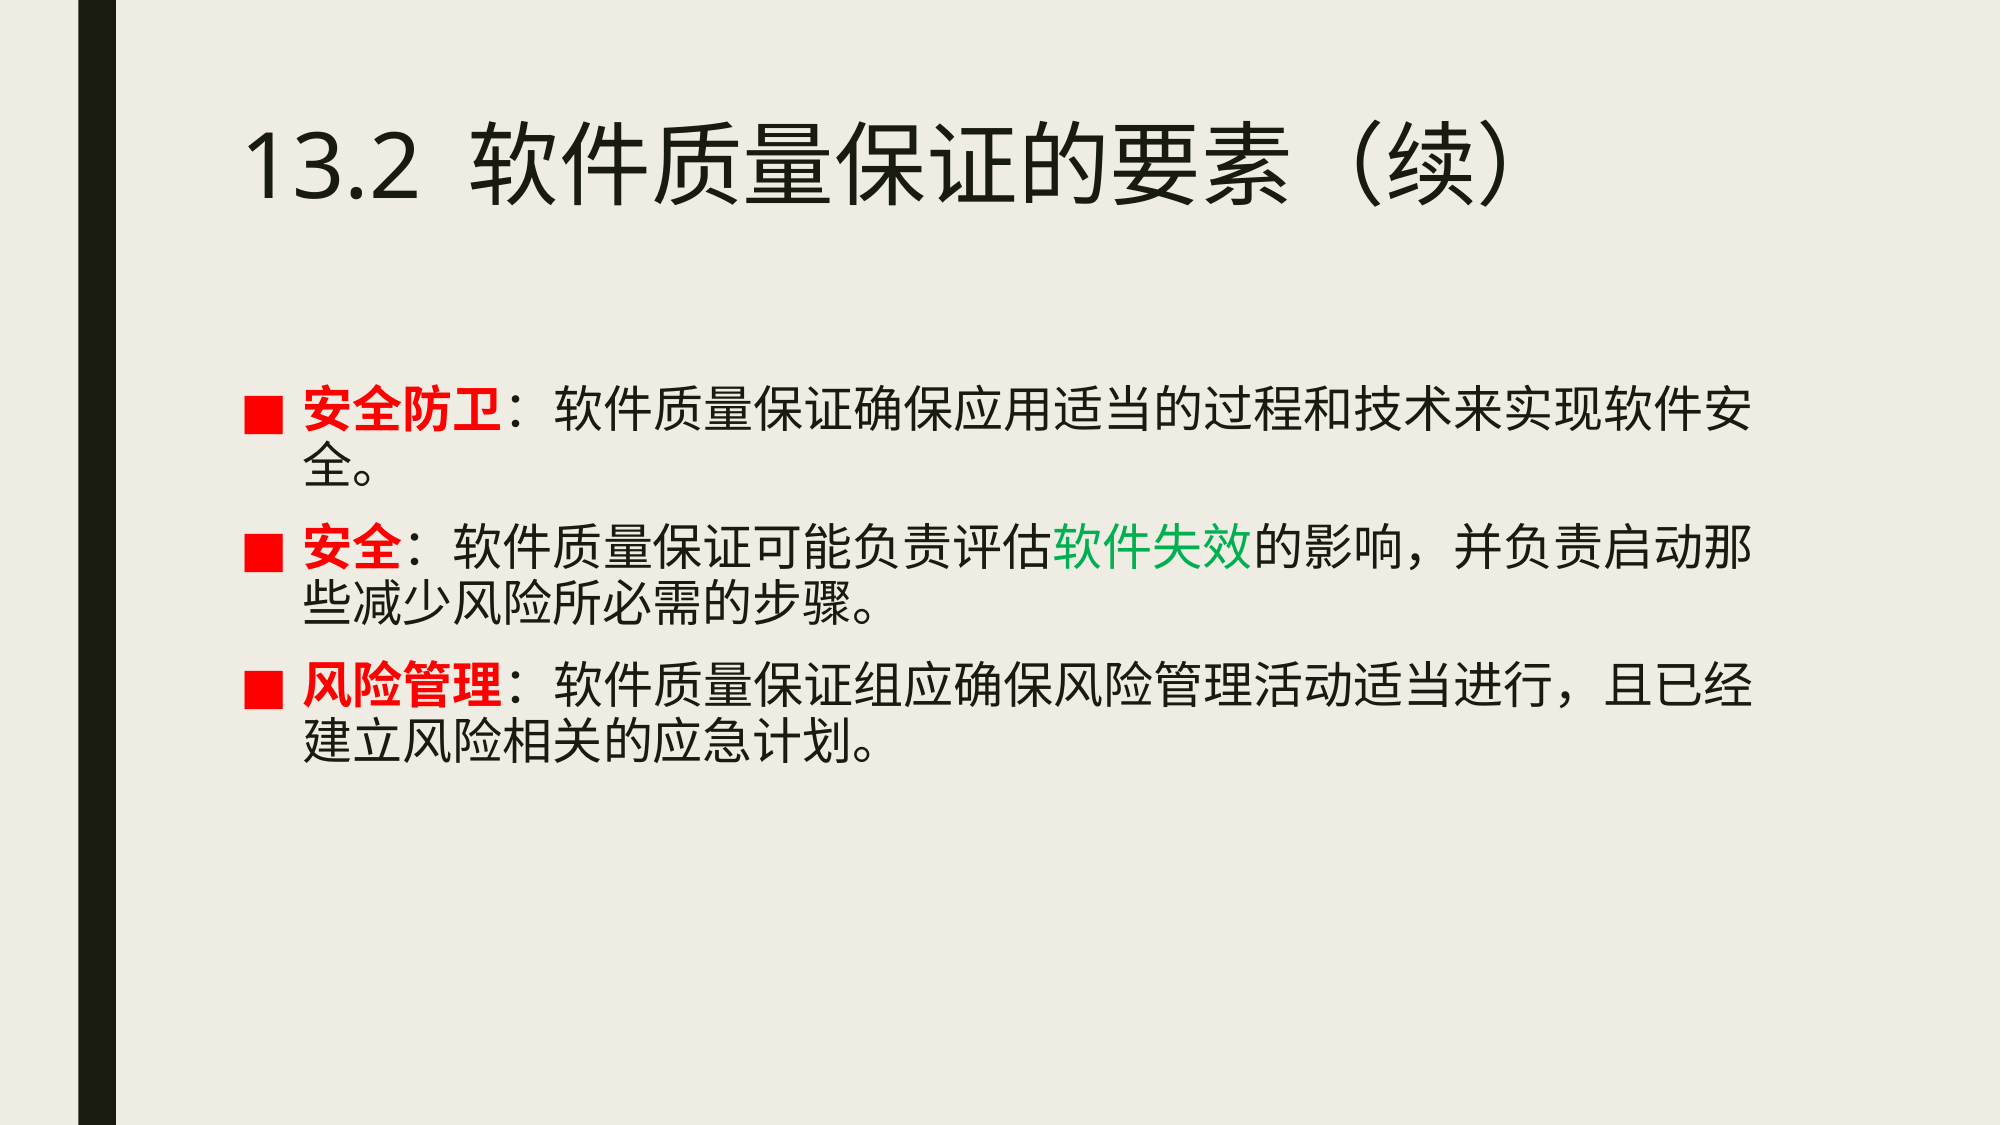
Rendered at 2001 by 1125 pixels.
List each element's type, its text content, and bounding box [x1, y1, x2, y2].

title 13.2 软件质量保证的要素（续） [225, 112, 1800, 357]
list 安全防卫：软件质量保证确保应用适当的过程和技术来实现软件安全。 安全：软件质量保证可能负责评估软件失效的影响，并负责启动那些减少风险所必需的步骤。 风险管理：软件质量保证组应确保风险管理活动适当进行，且已经建立风险相关的应急计划。 [225, 375, 1800, 963]
